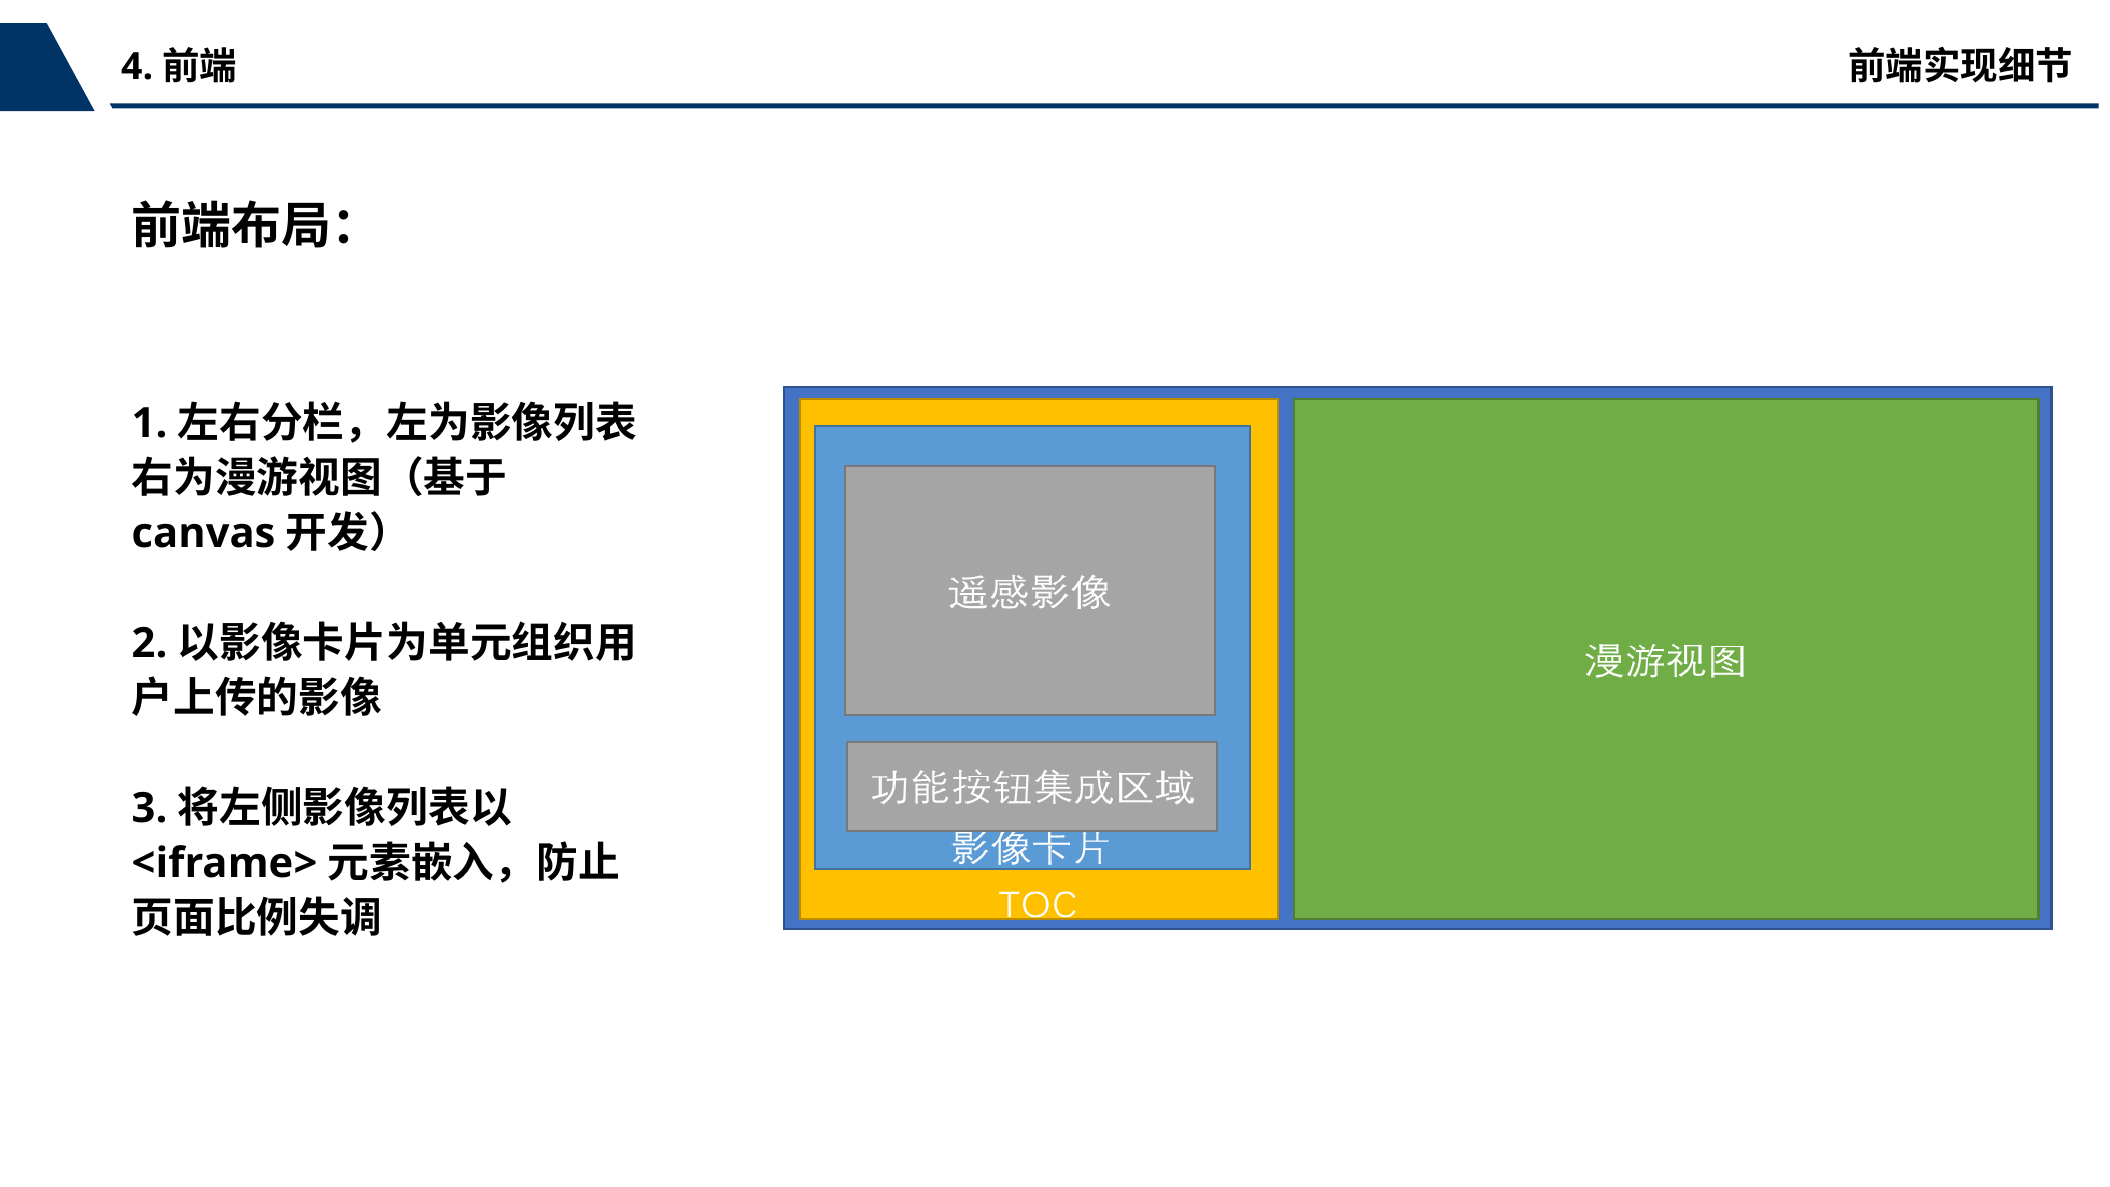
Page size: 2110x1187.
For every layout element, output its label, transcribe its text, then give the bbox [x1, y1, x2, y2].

text_box [0, 22, 97, 113]
text_box [107, 102, 2100, 110]
text_box 1.左右分栏，左为影像列表右为漫游视图（基于canvas开发） 2.以影像卡片为单元组织用户上传的影像 3.将左侧影像列表以<iframe>元素嵌入，防止页面比例失调 [116, 383, 655, 999]
picture [782, 386, 2053, 1037]
text_box 4.前端 [106, 34, 252, 95]
text_box 前端实现细节 [1833, 34, 2110, 95]
text_box 前端布局： [116, 186, 411, 262]
